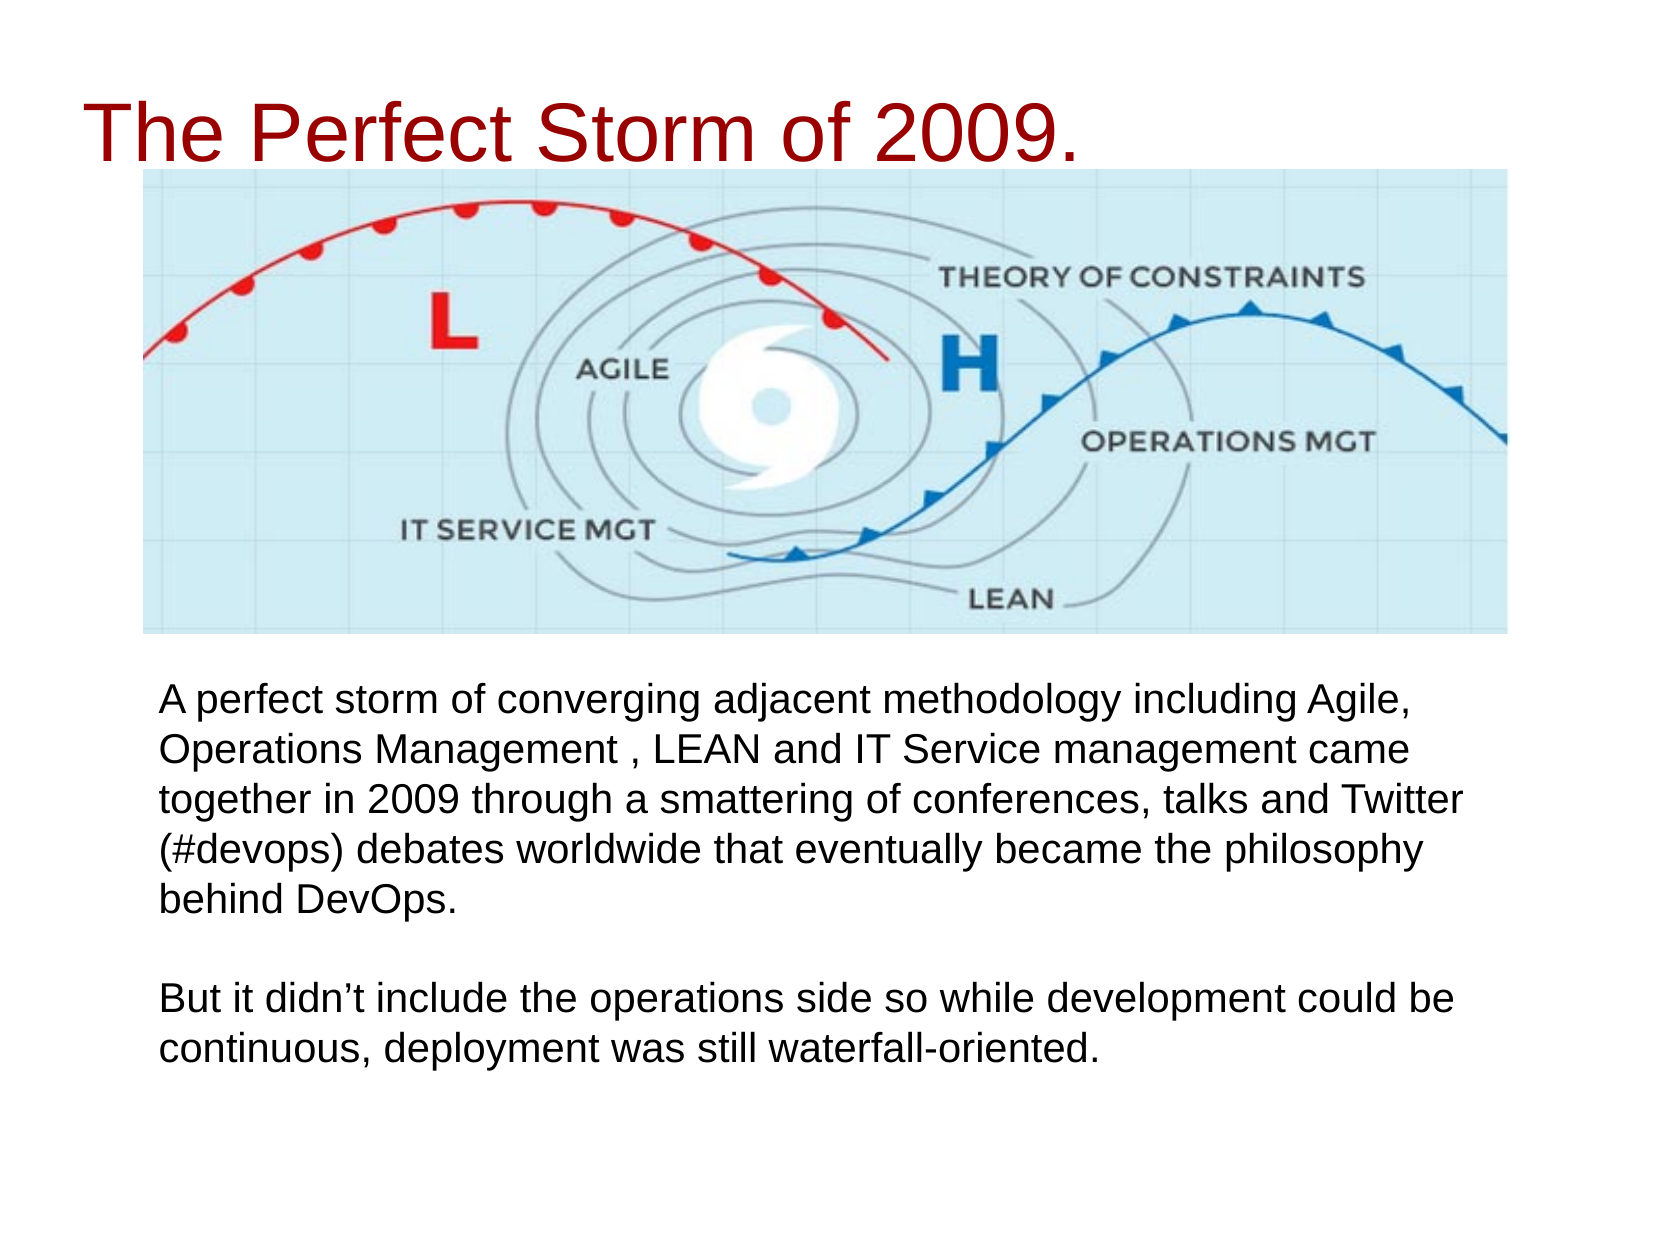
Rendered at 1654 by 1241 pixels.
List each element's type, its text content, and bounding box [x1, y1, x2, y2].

text_box The Perfect Storm of 2009. [82, 49, 1571, 257]
text_box [82, 290, 1571, 1009]
text_box A perfect storm of converging adjacent methodology including Agile, Operations Management , LEAN and IT Service management came together in 2009 through a smattering of conferences, talks and Twitter (#devops) debates worldwide that eventually became the philosophy behind DevOps. But it didn’t include the operations side so while development could be continuous, deployment was still waterfall-oriented. [143, 663, 1576, 991]
picture [142, 168, 1511, 635]
